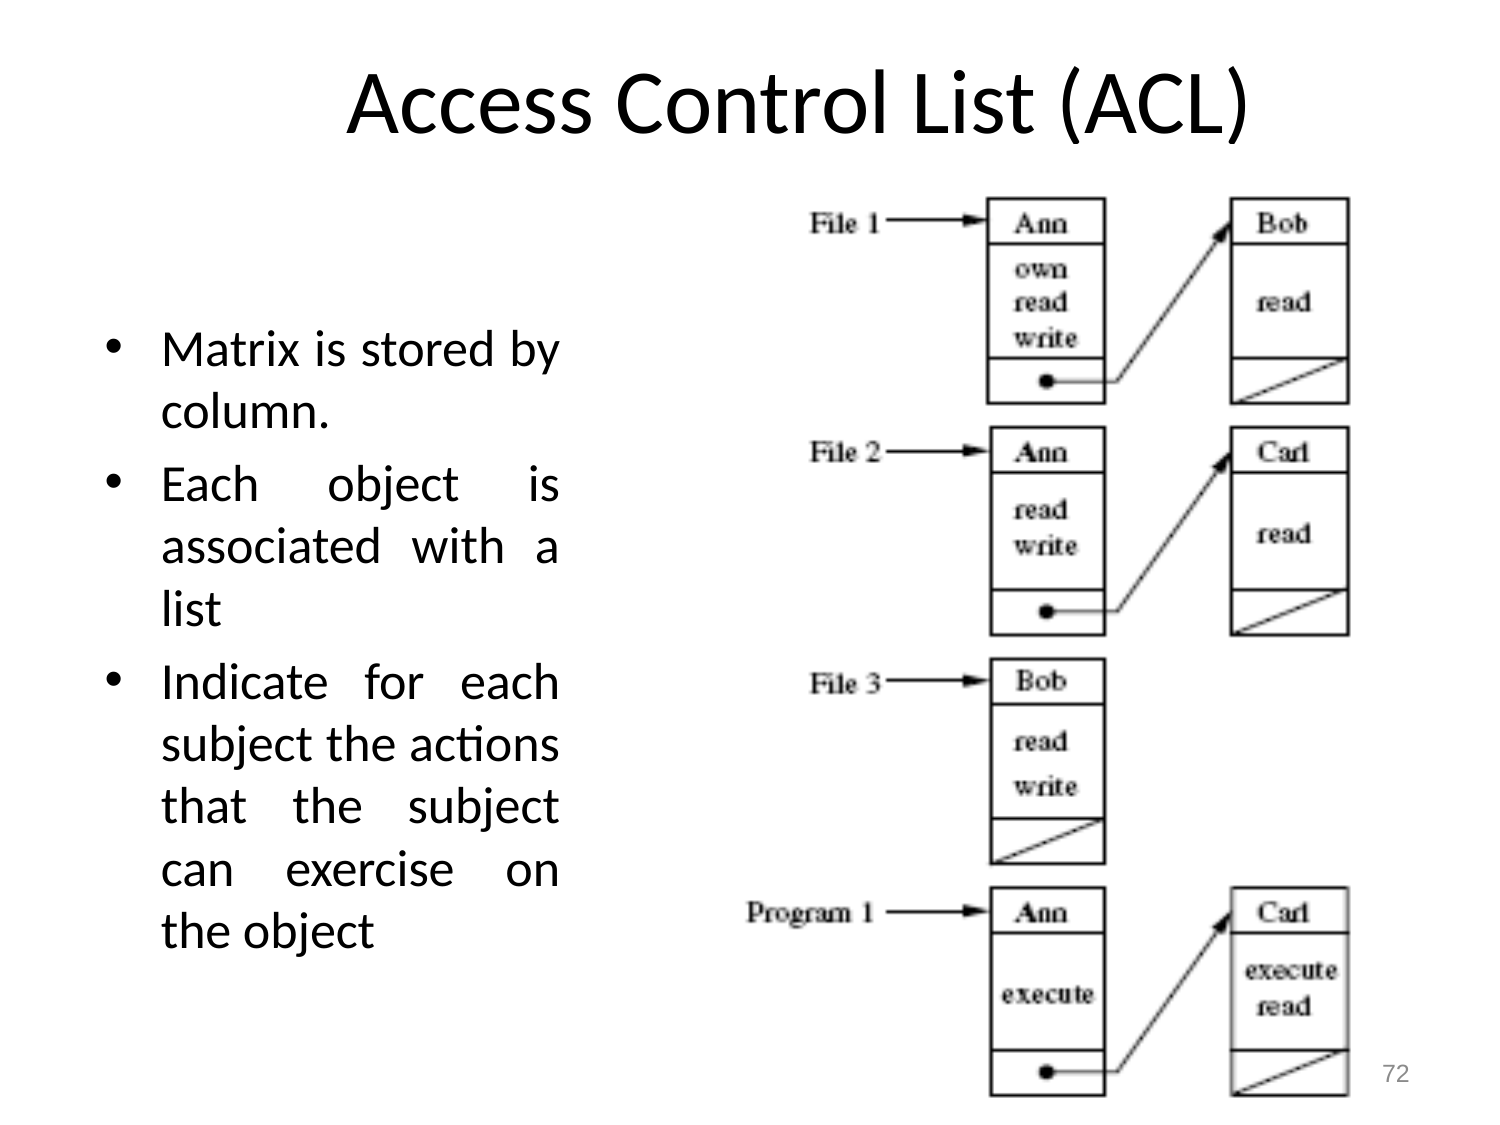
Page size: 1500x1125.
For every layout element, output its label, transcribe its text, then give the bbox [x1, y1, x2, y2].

list Matrix is stored by column. Each object is associated with a list Indicate for each subject the actions that the subject can exercise on the object [89, 306, 576, 982]
picture [616, 144, 1438, 1125]
title Access Control List (ACL) [162, 22, 1438, 173]
